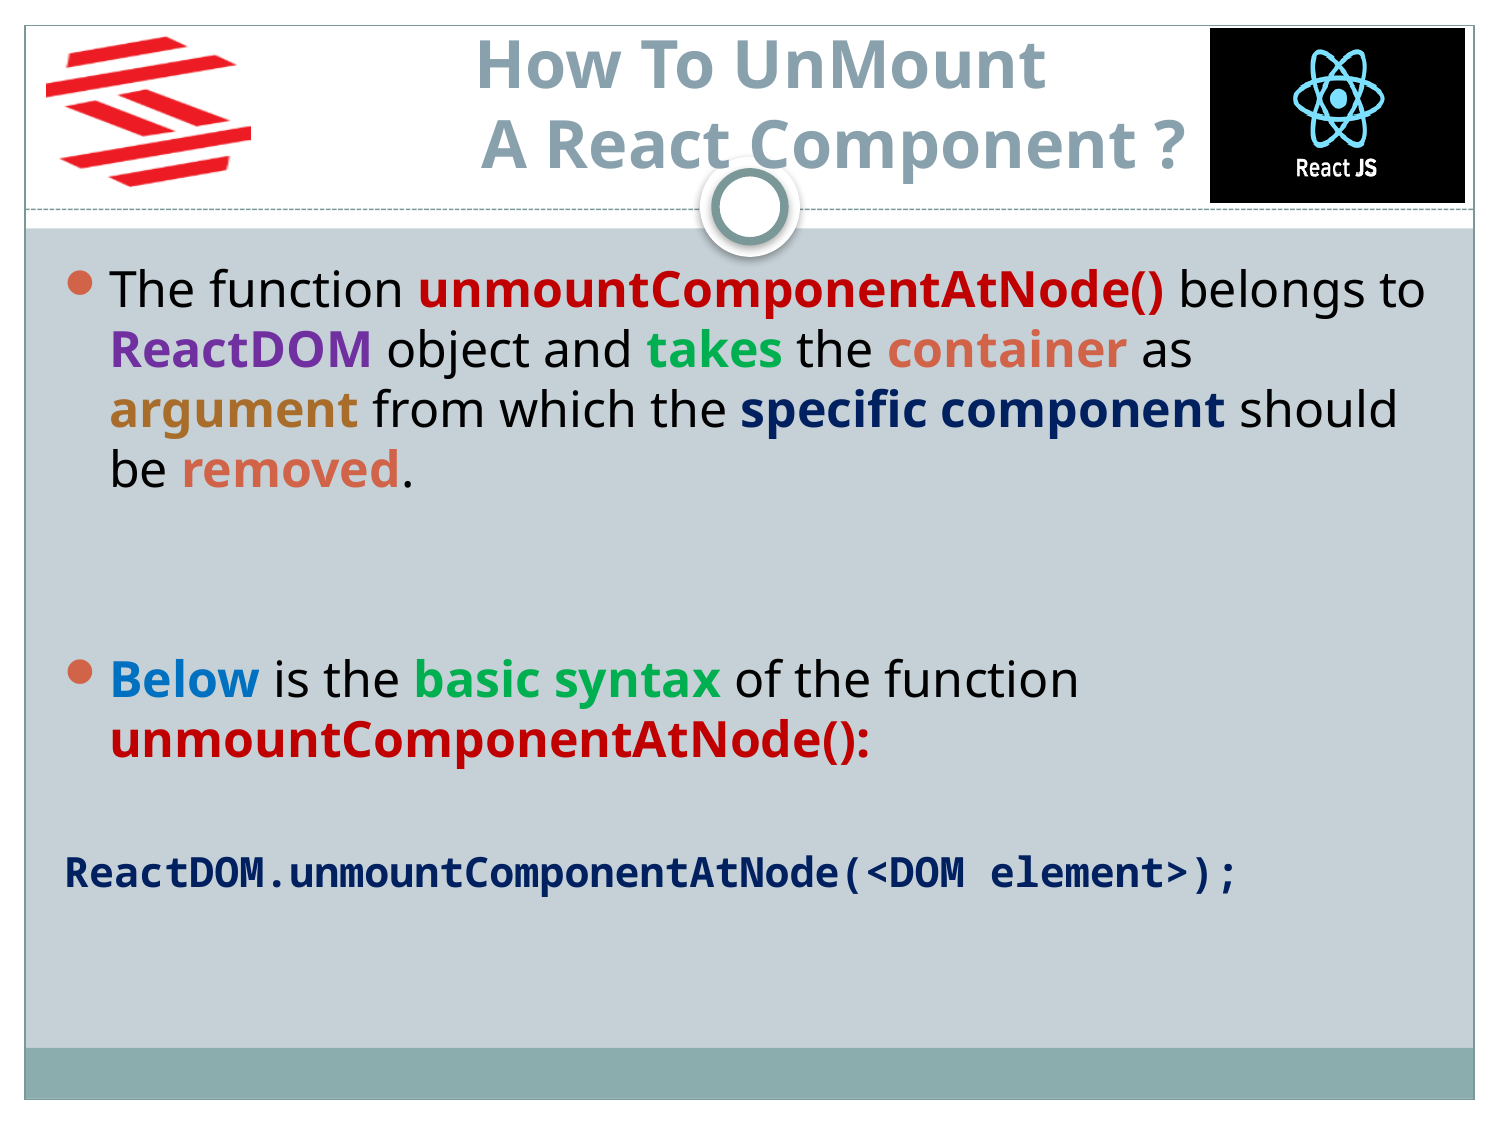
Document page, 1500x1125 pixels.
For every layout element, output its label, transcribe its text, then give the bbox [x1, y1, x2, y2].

title [46, 23, 277, 186]
text_box How To UnMount A React Component ? [277, 14, 1415, 190]
picture [46, 34, 252, 195]
picture [1210, 28, 1466, 203]
list The function unmountComponentAtNode() belongs to ReactDOM object and takes the container as argument from which the specific component should be removed. Below is the basic syntax of the function unmountComponentAtNode(): ReactDOM.unmountComponentAtNode(<DOM element>); [49, 250, 1445, 1001]
